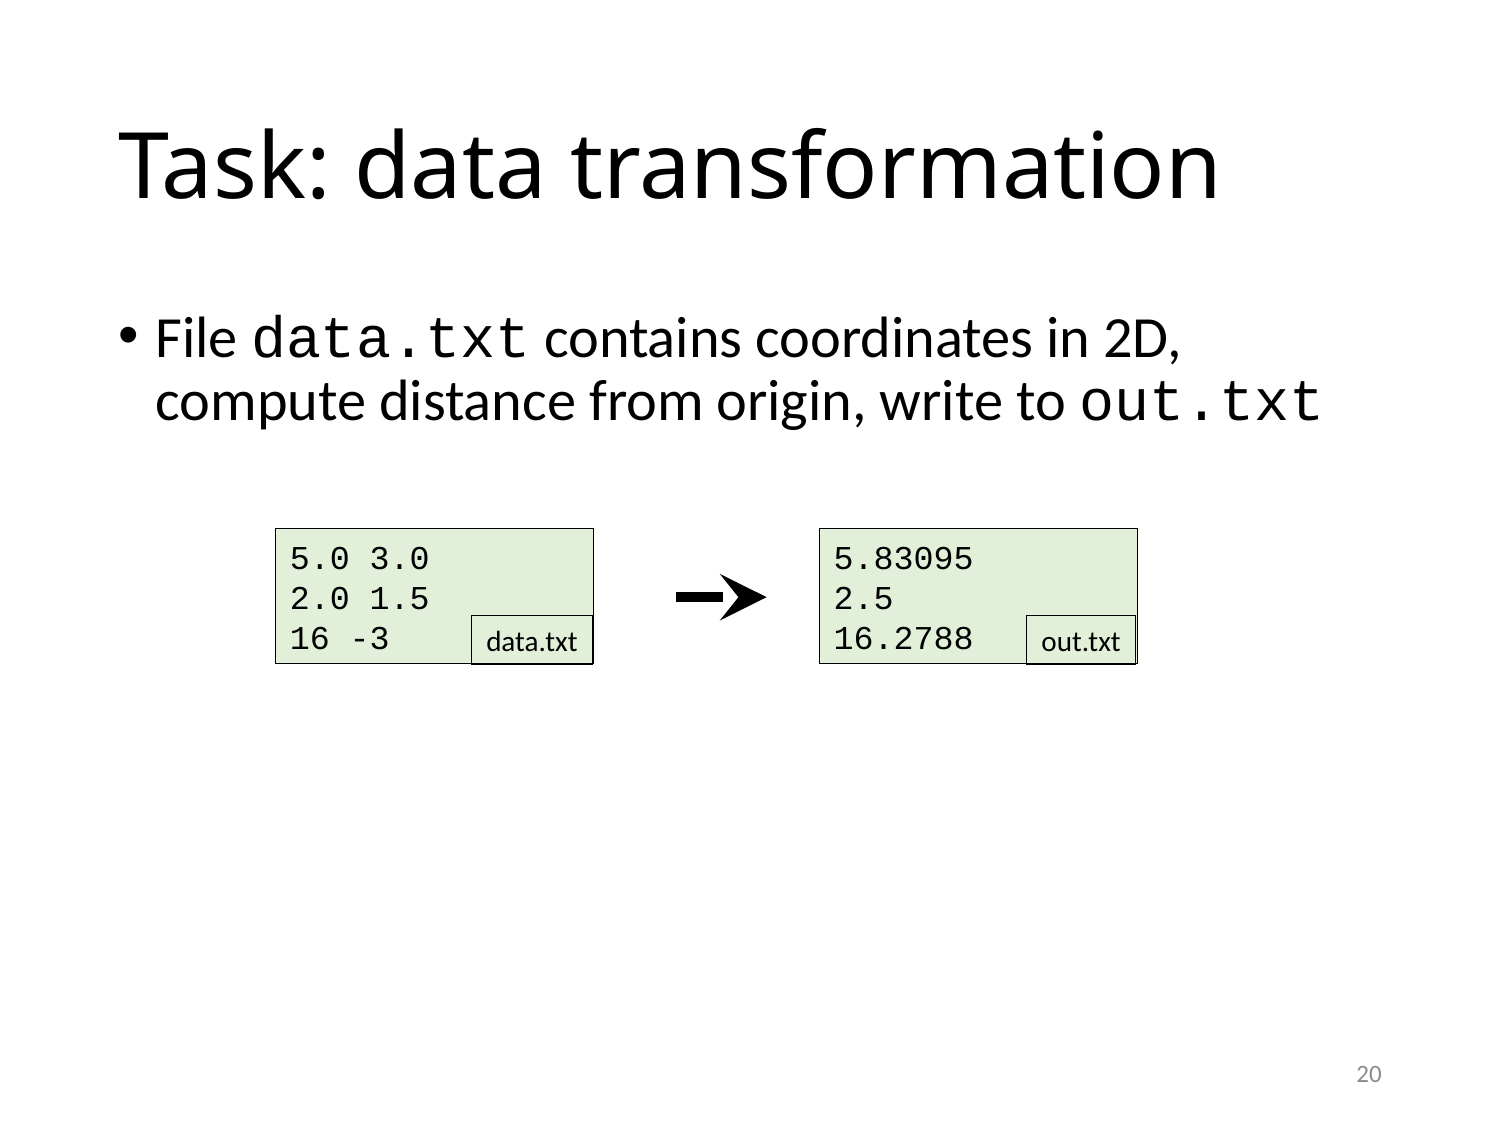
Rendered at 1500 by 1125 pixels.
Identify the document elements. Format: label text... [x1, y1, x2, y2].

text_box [274, 528, 594, 666]
title Task: data transformation [103, 59, 1397, 278]
list File data.txt contains coordinates in 2D, compute distance from origin, write to out.txt [103, 299, 1397, 1014]
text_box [676, 528, 1138, 666]
slide_number 20 [1059, 1042, 1397, 1103]
